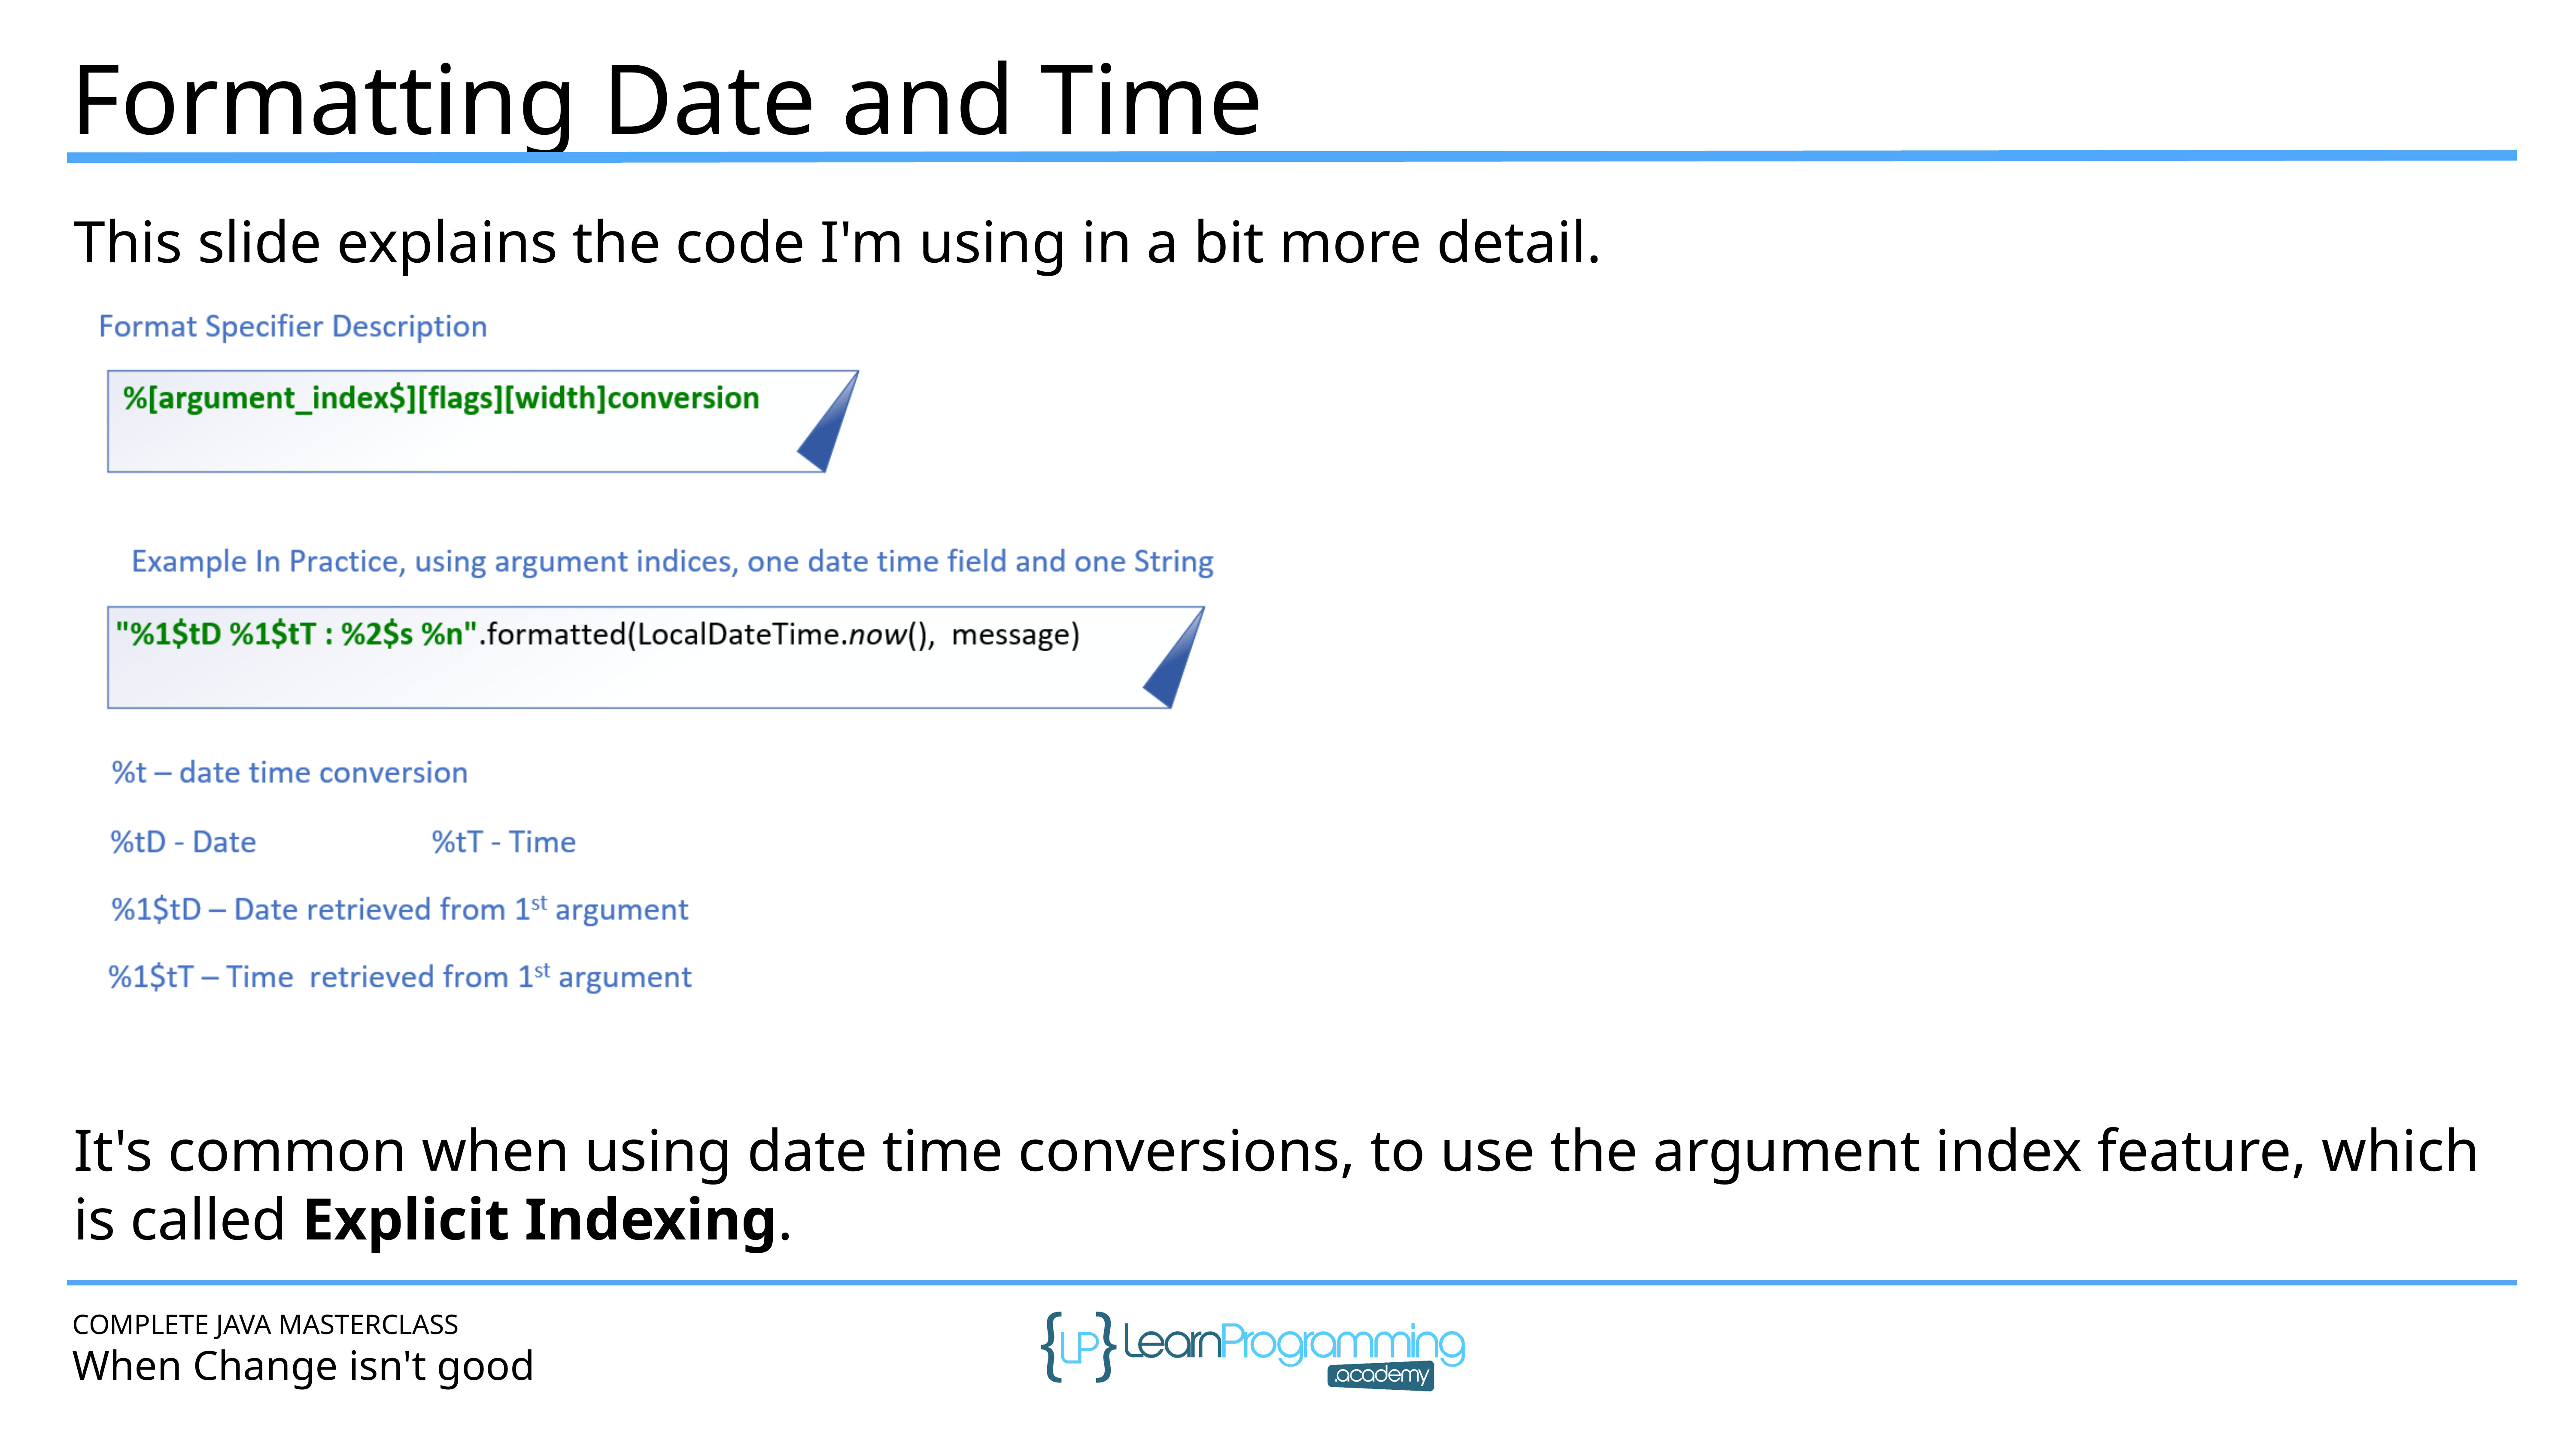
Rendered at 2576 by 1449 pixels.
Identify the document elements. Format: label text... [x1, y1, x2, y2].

picture [1032, 1302, 1477, 1400]
text_box This slide explains the code I'm using in a bit more detail. It's common when using date time conversions, to use the argument index feature, which is called Explicit Indexing. [67, 202, 2517, 1263]
text_box Formatting Date and Time [65, 32, 1270, 159]
text_box COMPLETE JAVA MASTERCLASS When Change isn't good [67, 1302, 1030, 1394]
picture [71, 285, 1292, 1051]
